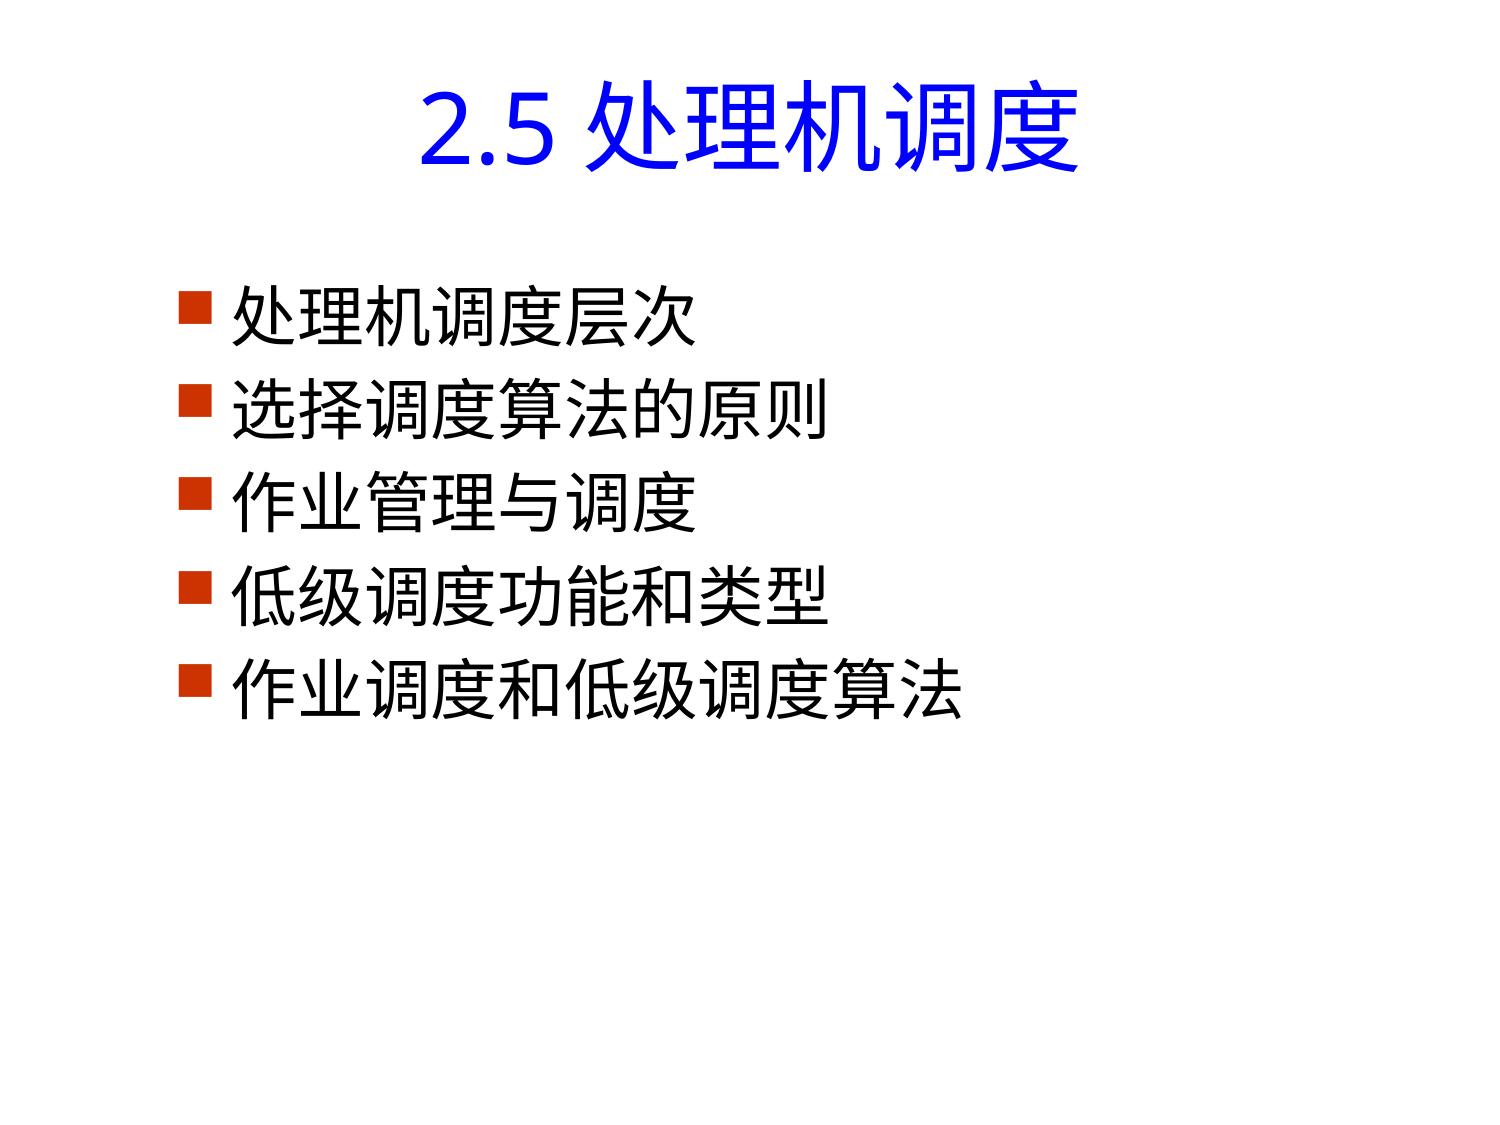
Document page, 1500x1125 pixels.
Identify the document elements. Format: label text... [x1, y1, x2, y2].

title 2.5处理机调度 [112, 30, 1388, 219]
list 处理机调度层次 选择调度算法的原则 作业管理与调度 低级调度功能和类型 作业调度和低级调度算法 [159, 266, 1341, 968]
